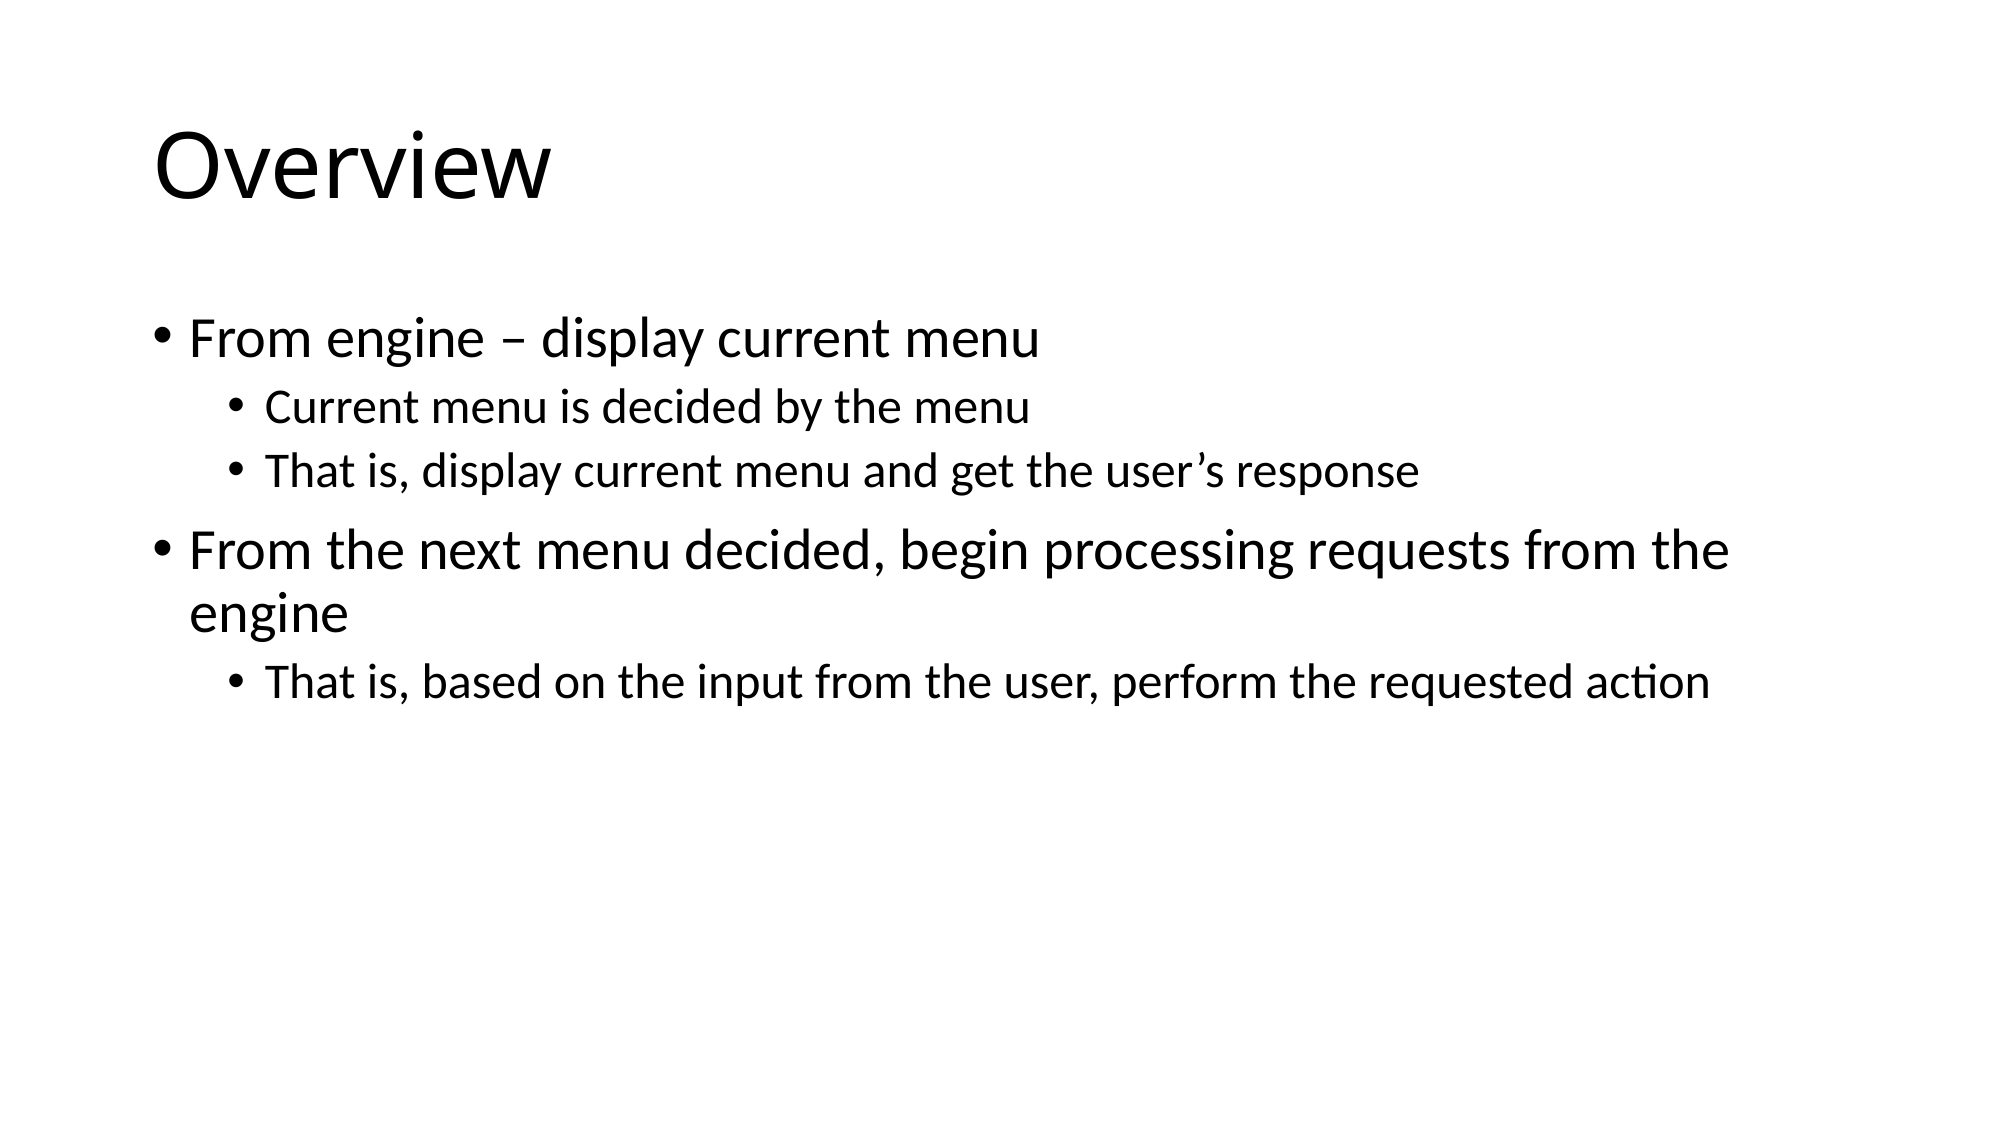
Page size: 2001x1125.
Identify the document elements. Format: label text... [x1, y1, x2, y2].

title Overview [137, 59, 1863, 278]
list From engine – display current menu Current menu is decided by the menu That is, display current menu and get the user’s response From the next menu decided, begin processing requests from the engine That is, based on the input from the user, perform the requested action [137, 299, 1863, 1014]
